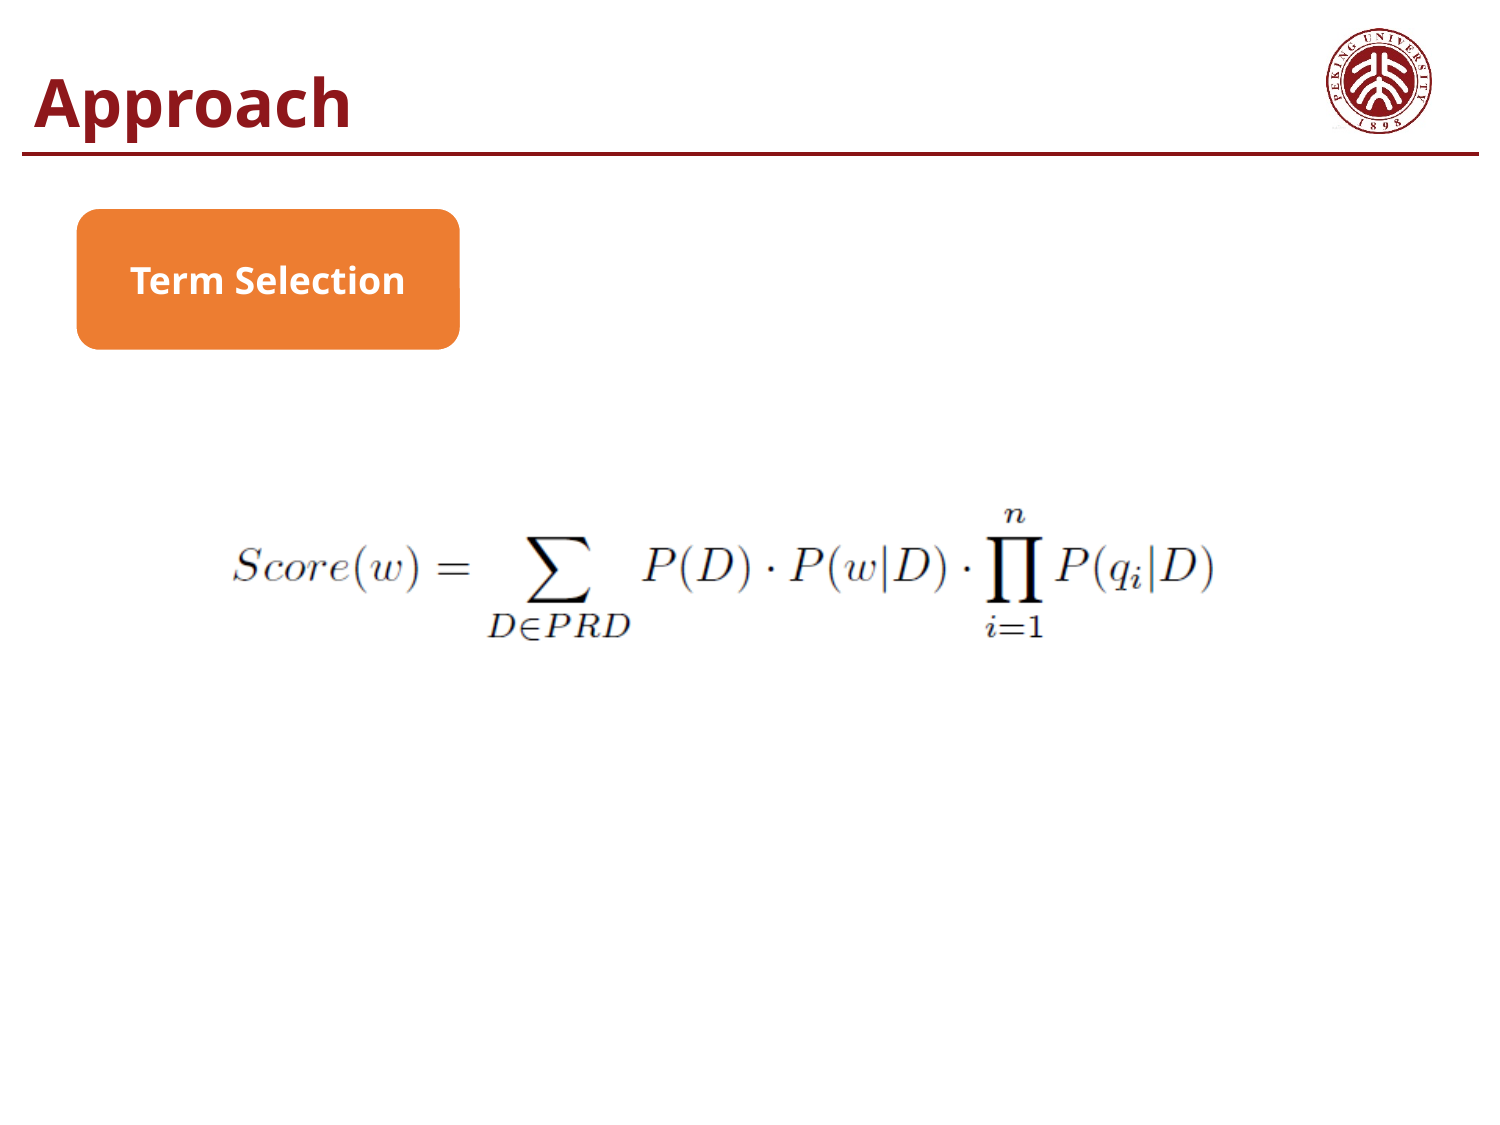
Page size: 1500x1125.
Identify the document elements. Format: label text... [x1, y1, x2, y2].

picture [204, 494, 1249, 672]
text_box Approach [19, 48, 1283, 164]
picture [1326, 28, 1432, 134]
text_box Term Selection [73, 205, 463, 353]
